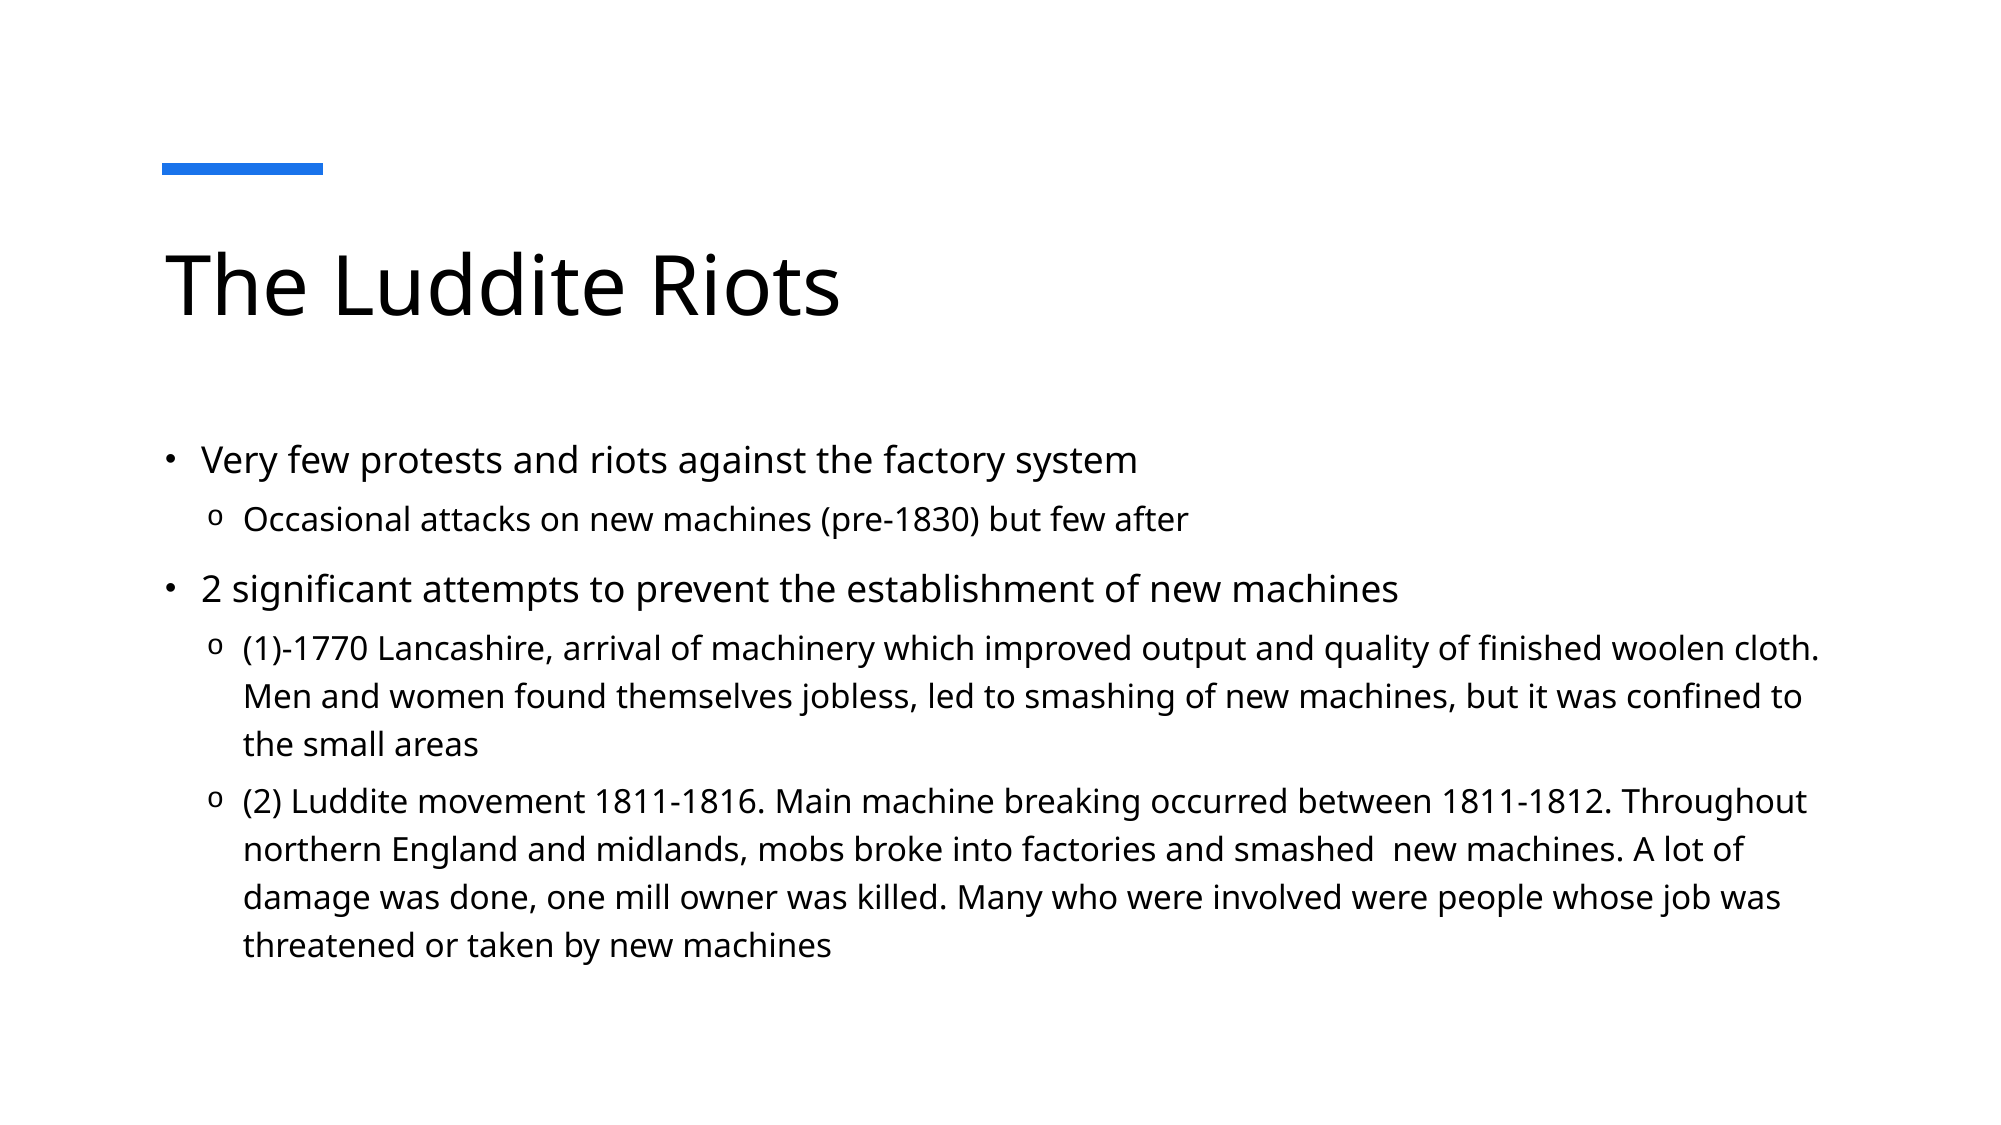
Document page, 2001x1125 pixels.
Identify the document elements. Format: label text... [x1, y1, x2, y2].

list Very few protests and riots against the factory system Occasional attacks on new machines (pre-1830) but few after 2 significant attempts to prevent the establishment of new machines (1)-1770 Lancashire, arrival of machinery which improved output and quality of finished woolen cloth. Men and women found themselves jobless, led to smashing of new machines, but it was confined to the small areas (2) Luddite movement 1811-1816. Main machine breaking occurred between 1811-1812. Throughout northern England and midlands, mobs broke into factories and smashed new machines. A lot of damage was done, one mill owner was killed. Many who were involved were people whose job was threatened or taken by new machines [150, 419, 1850, 975]
title The Luddite Riots [150, 224, 1850, 419]
